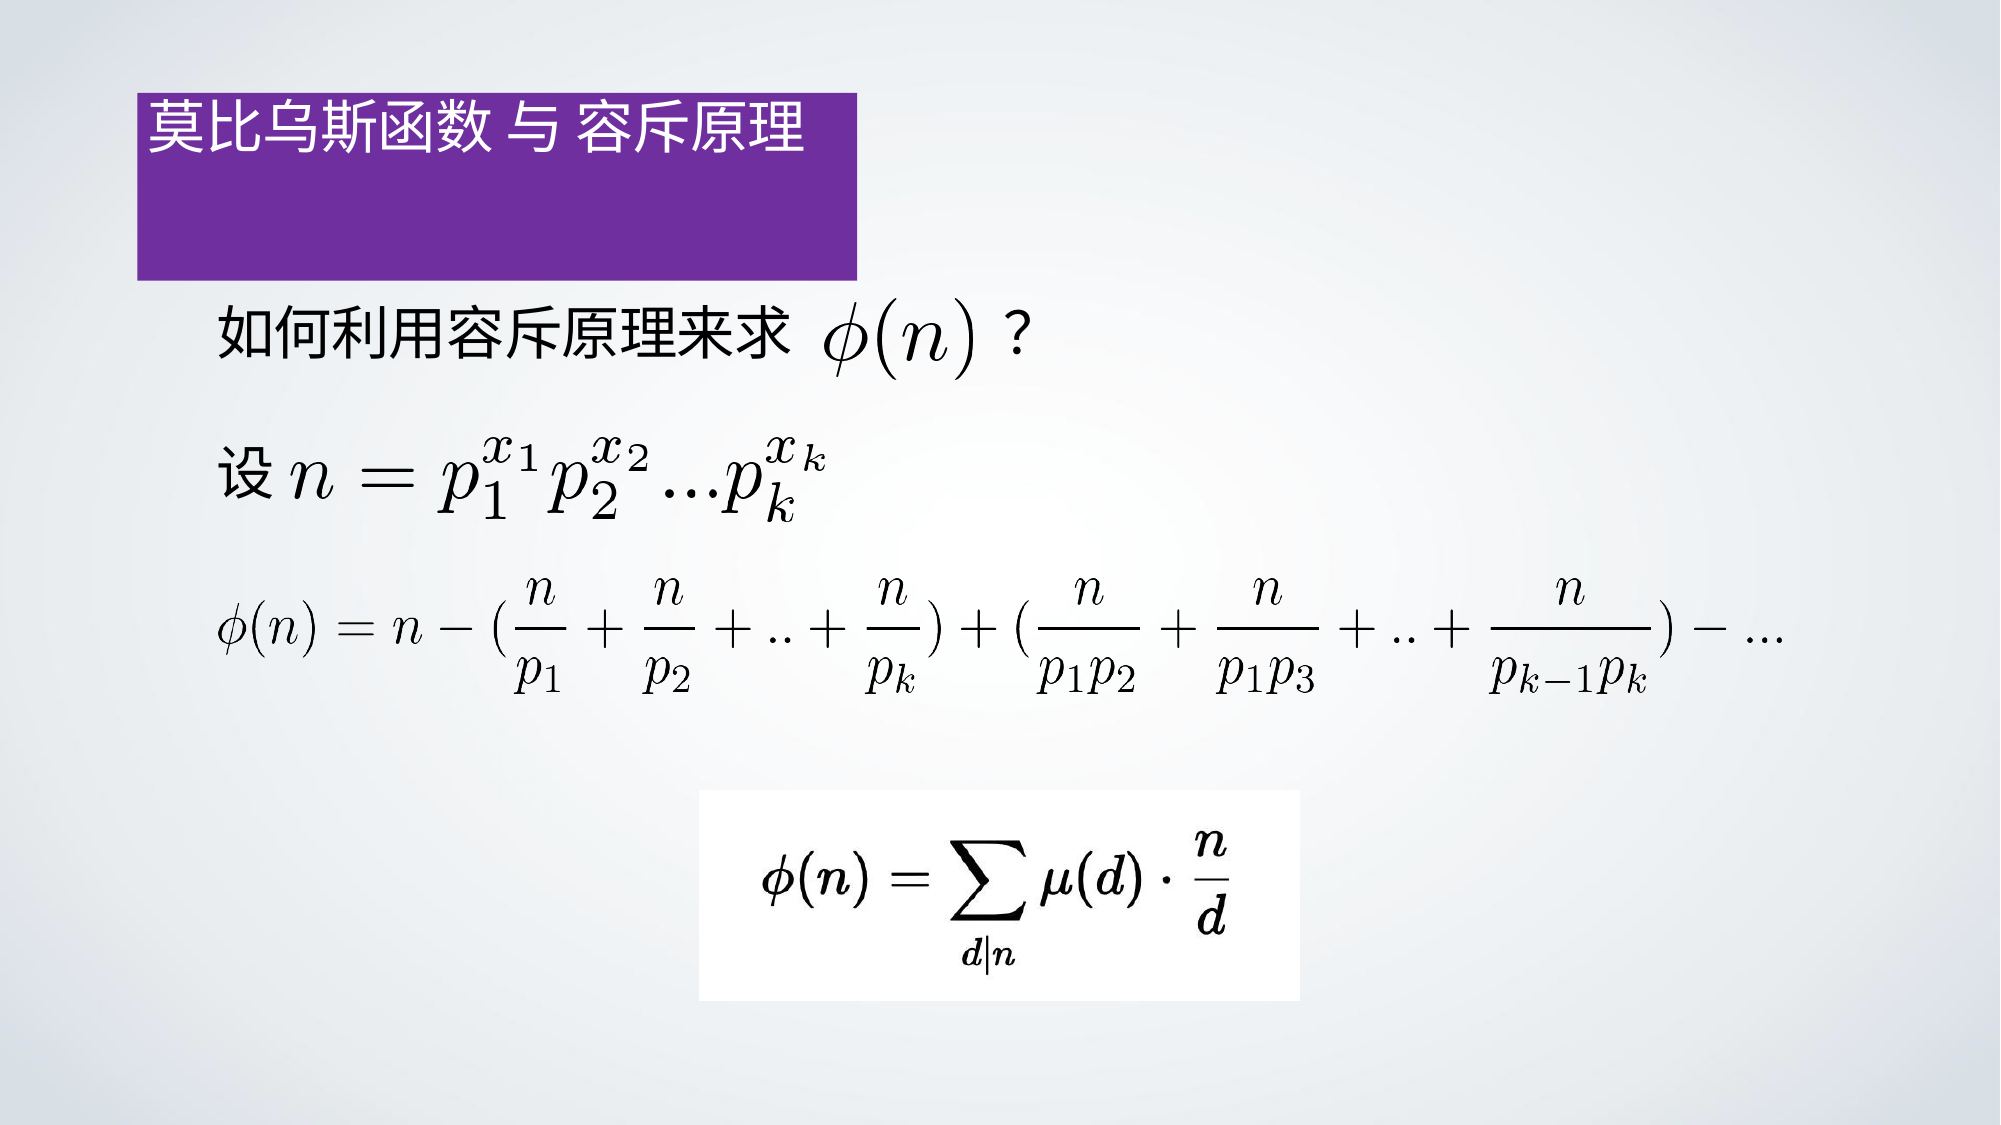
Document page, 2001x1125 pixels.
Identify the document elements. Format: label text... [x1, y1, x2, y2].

text_box ？ [1001, 293, 1065, 366]
picture [0, 0, 2000, 1125]
text_box 设 [214, 433, 277, 506]
title 莫比乌斯函数 与 容斥原理 [137, 92, 858, 281]
text_box 如何利用容斥原理来求 [214, 293, 802, 366]
